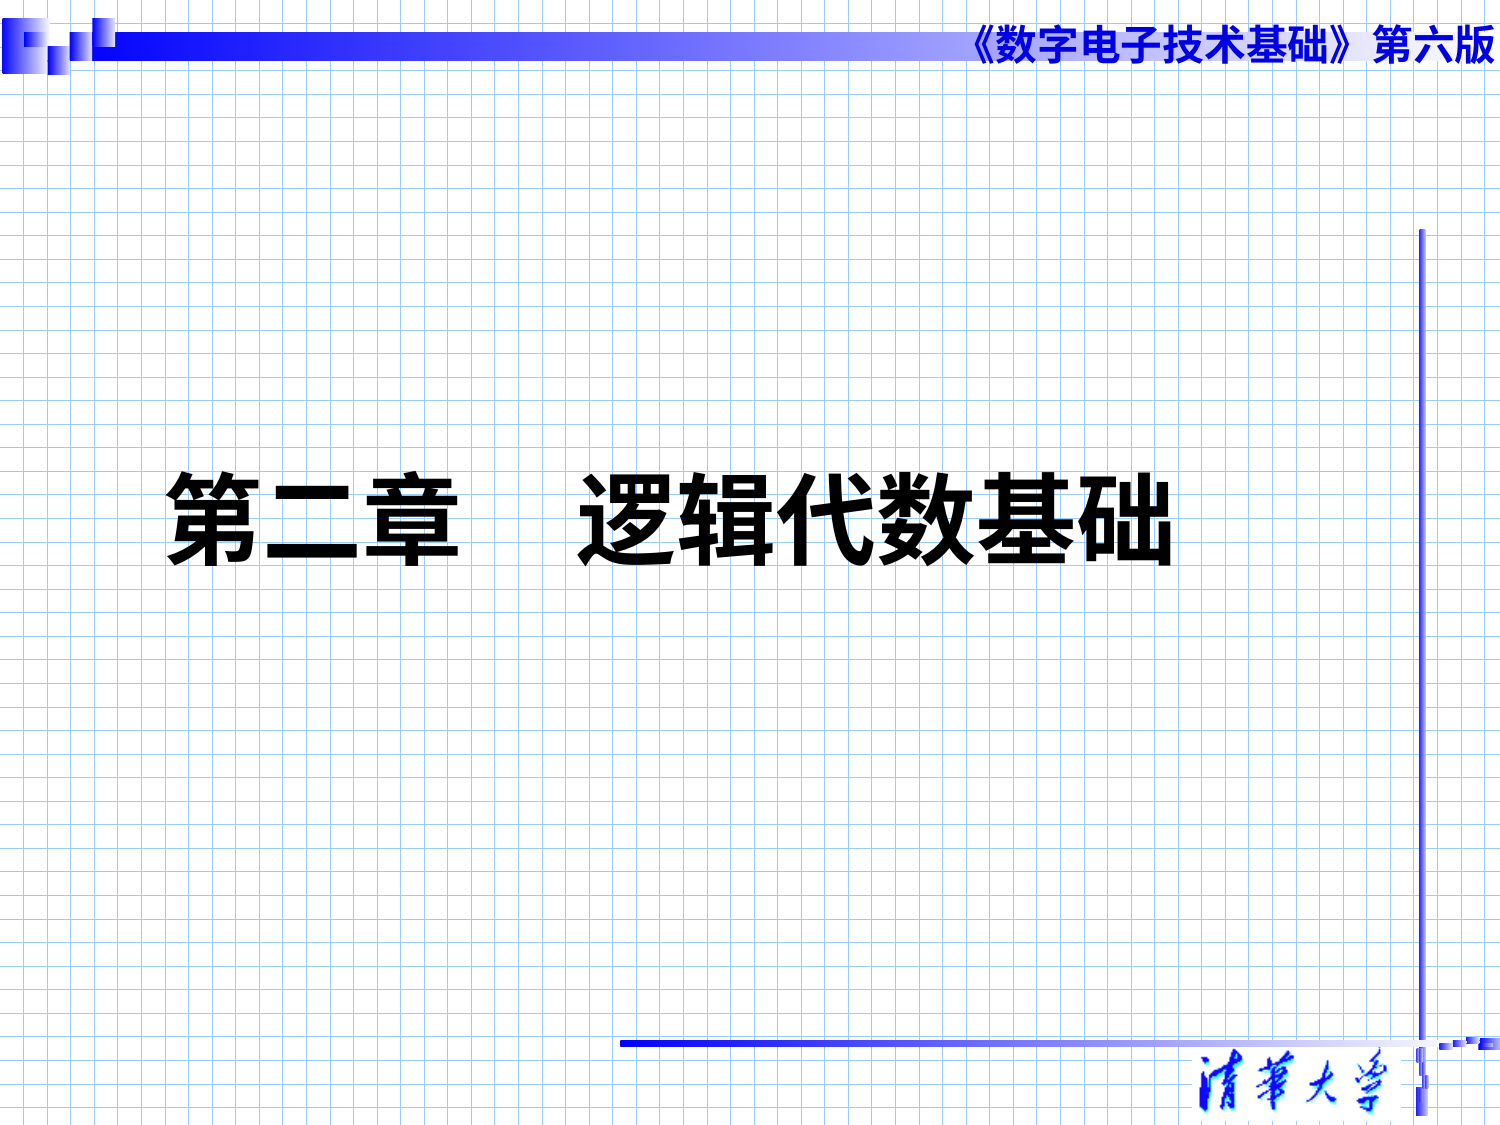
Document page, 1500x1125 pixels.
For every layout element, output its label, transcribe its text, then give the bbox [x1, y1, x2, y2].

title 第二章 逻辑代数基础 [147, 397, 1270, 639]
text_box [858, 32, 862, 61]
list 例： [774, 32, 778, 61]
picture [1192, 1046, 1401, 1121]
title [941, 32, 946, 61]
